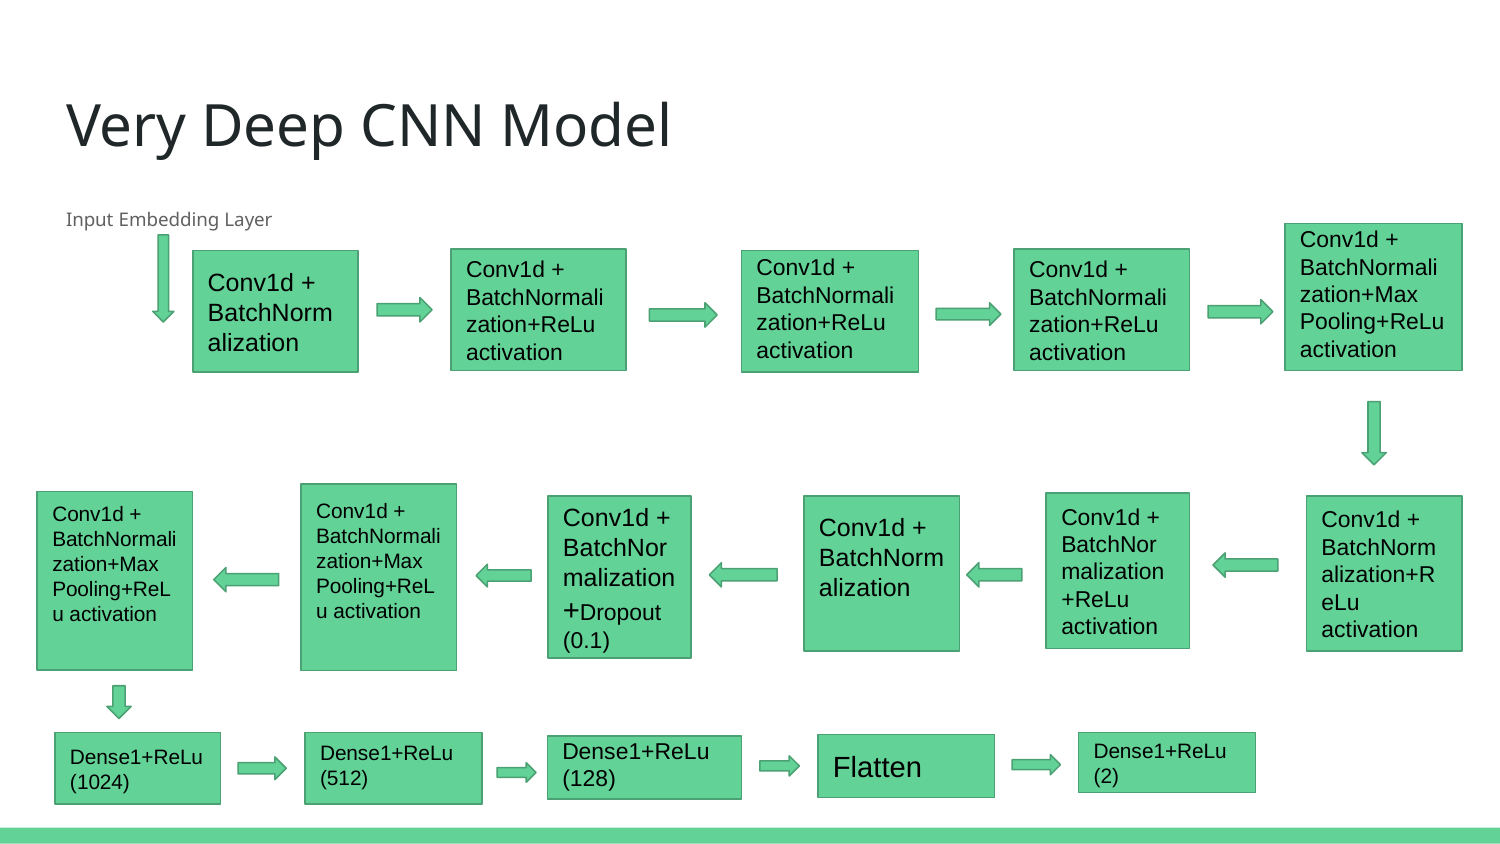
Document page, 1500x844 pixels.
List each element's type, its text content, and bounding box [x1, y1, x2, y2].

text_box Conv1d + BatchNormalization+Max Pooling+ReLu activation [1285, 223, 1462, 371]
text_box [152, 234, 174, 322]
text_box Conv1d + BatchNormalization+Max Pooling+ReLu activation [37, 491, 193, 671]
text_box [759, 755, 800, 776]
text_box [476, 564, 532, 587]
text_box Conv1d + BatchNormalization +Dropout (0.1) [547, 496, 692, 659]
text_box Dense1+ReLu (2) [1078, 732, 1256, 793]
text_box Conv1d + BatchNormalization [192, 250, 359, 373]
text_box Conv1d + BatchNormalization+ReLu activation [1046, 492, 1190, 649]
text_box Conv1d + BatchNormalization [803, 495, 960, 652]
text_box [1208, 299, 1273, 324]
text_box Dense1+ReLu (512) [305, 732, 482, 804]
text_box [649, 302, 718, 328]
text_box [966, 562, 1022, 587]
text_box [1212, 552, 1278, 578]
text_box Conv1d + BatchNormalization+ReLu activation [741, 250, 919, 373]
text_box Conv1d + BatchNormalization+ReLu activation [1014, 248, 1190, 371]
text_box [1012, 754, 1061, 775]
text_box [936, 302, 1001, 326]
text_box Conv1d + BatchNormalization+Max Pooling+ReLu activation [301, 484, 457, 671]
text_box Conv1d + BatchNormalization+ReLu activation [451, 248, 627, 371]
text_box Flatten [817, 734, 995, 798]
text_box [377, 297, 433, 322]
text_box [238, 756, 287, 780]
text_box [1361, 401, 1387, 465]
text_box [709, 562, 778, 587]
text_box Dense1+ReLu (128) [547, 735, 742, 800]
text_box [497, 762, 536, 783]
text_box [213, 567, 279, 592]
list Input Embedding Layer [51, 189, 1449, 750]
text_box [106, 685, 132, 719]
text_box Conv1d + BatchNormalization+ReLu activation [1306, 495, 1462, 652]
text_box Dense1+ReLu (1024) [55, 732, 221, 804]
title Very Deep CNN Model [51, 72, 1449, 167]
